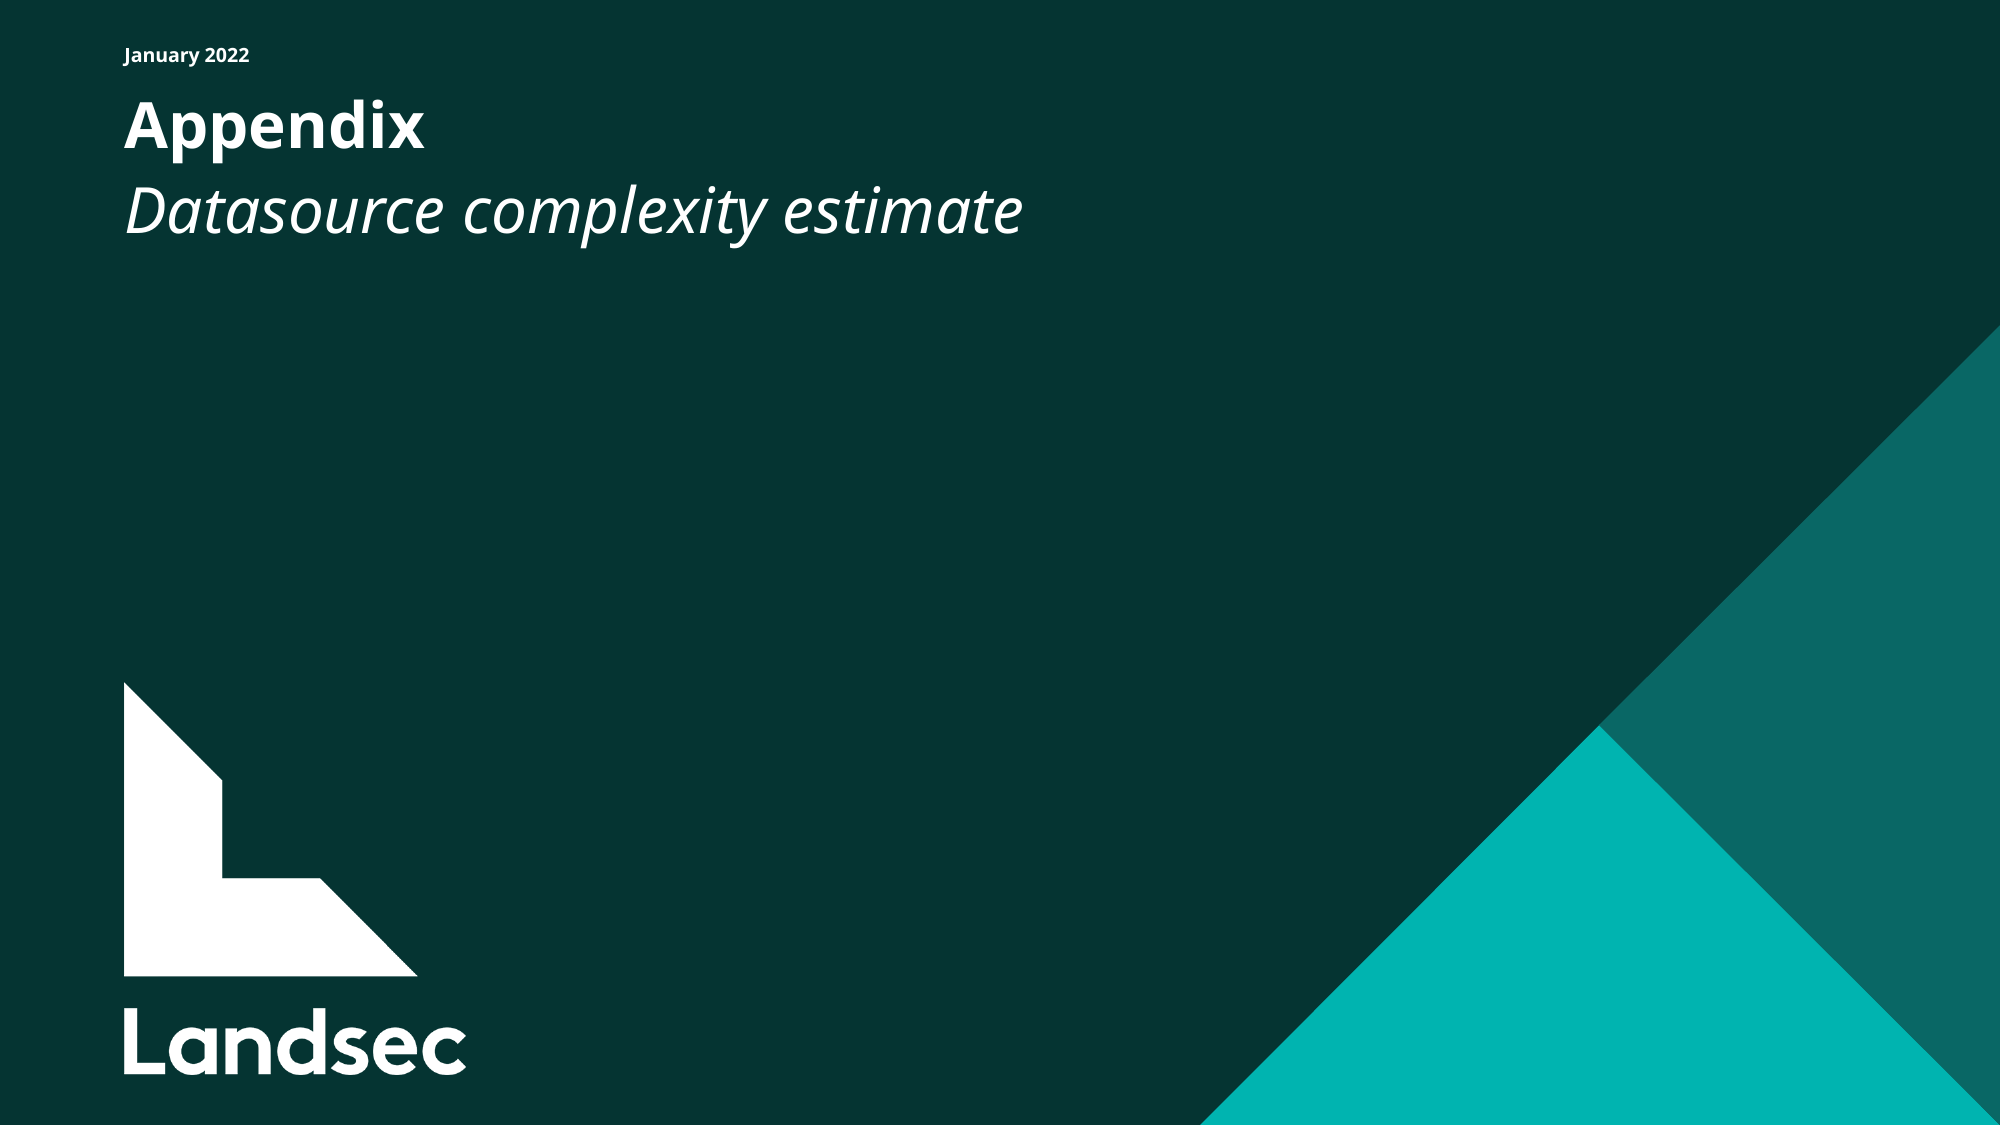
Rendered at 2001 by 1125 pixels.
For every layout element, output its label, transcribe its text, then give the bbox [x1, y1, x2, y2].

picture [124, 682, 466, 1075]
list Appendix Datasource complexity estimate [124, 92, 1876, 566]
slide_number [124, 42, 575, 71]
